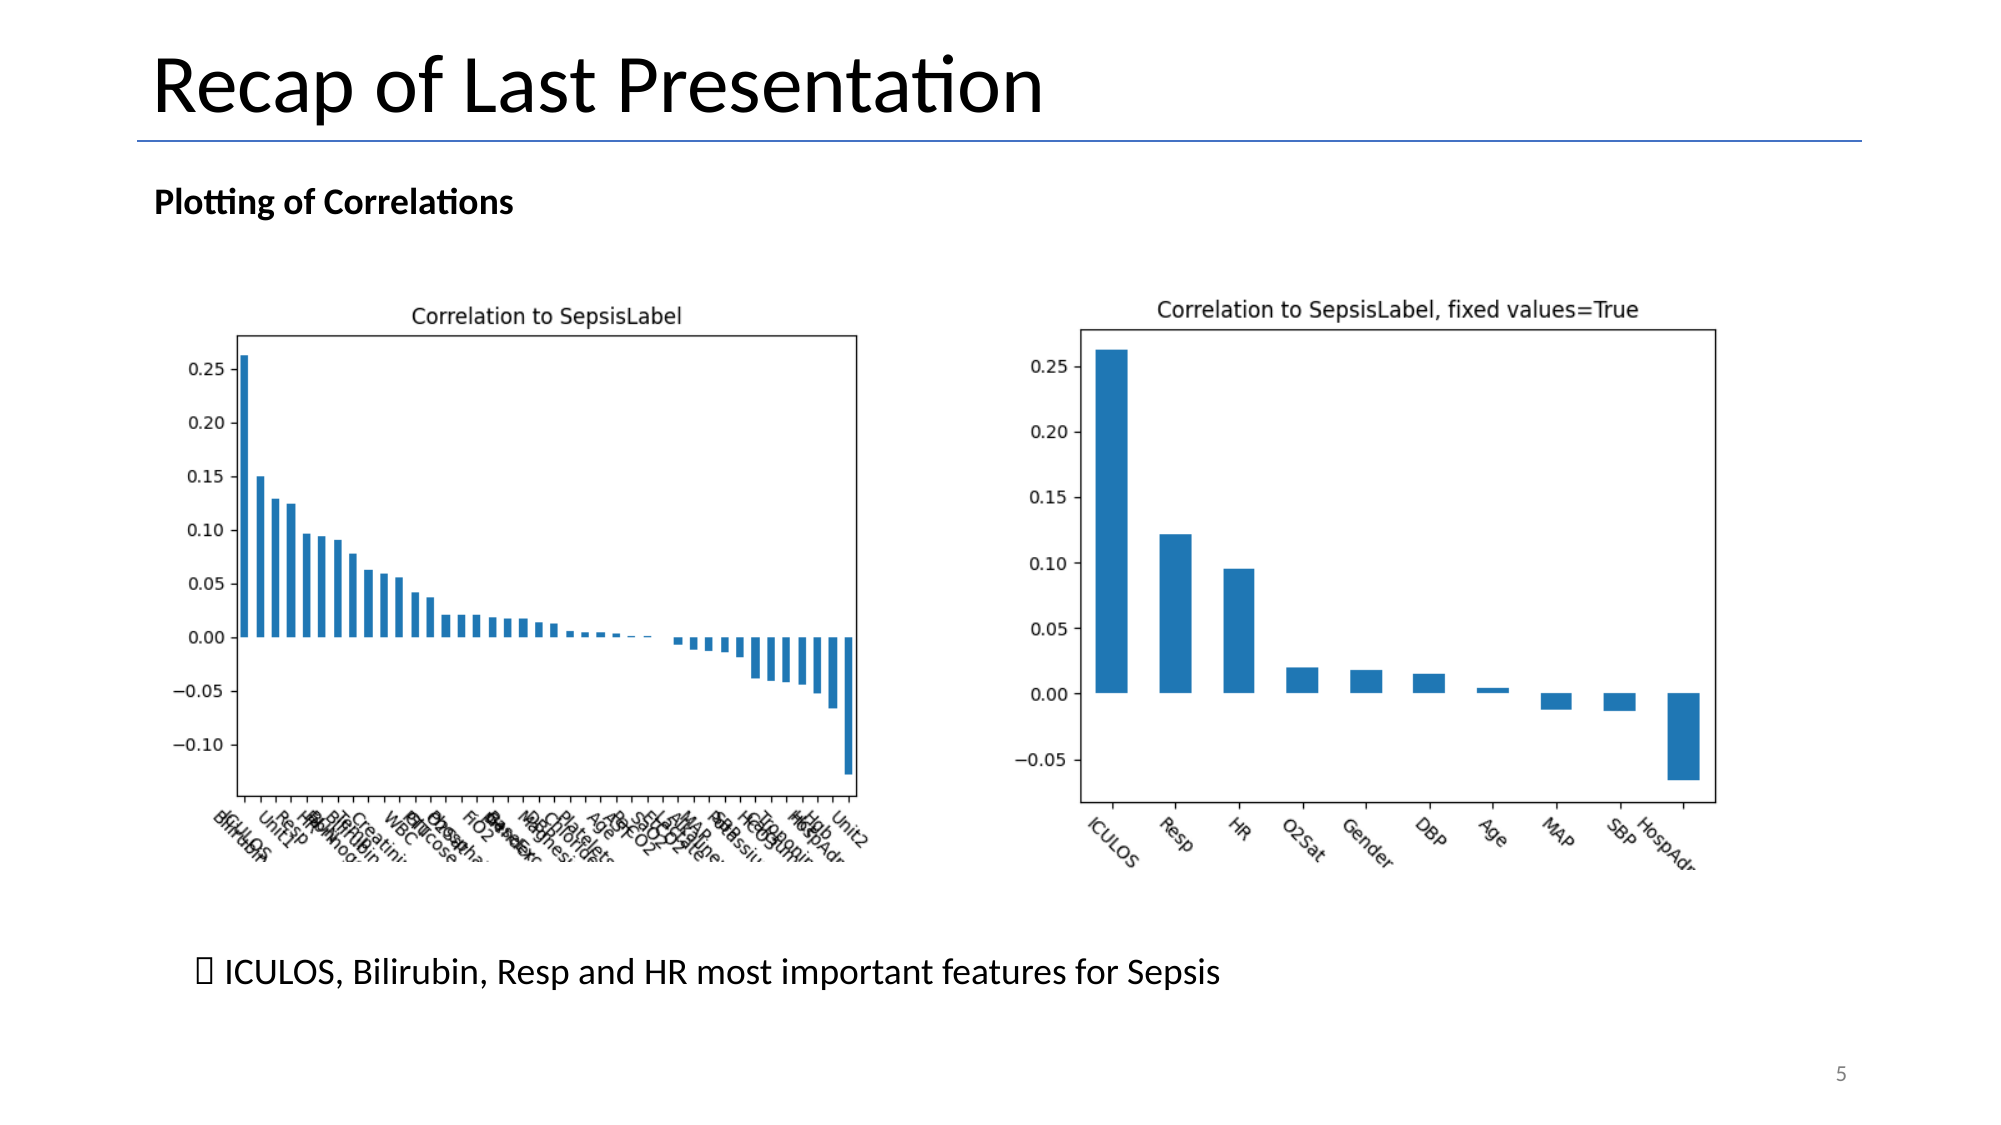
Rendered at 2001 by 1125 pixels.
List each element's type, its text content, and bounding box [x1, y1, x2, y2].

title Recap of Last Presentation [137, 0, 1863, 170]
picture [137, 263, 936, 862]
text_box Plotting of Correlations [139, 169, 530, 230]
picture [978, 255, 1797, 870]
text_box  ICULOS, Bilirubin, Resp and HR most important features for Sepsis [178, 939, 1237, 1000]
slide_number 5 [1513, 1042, 1863, 1103]
